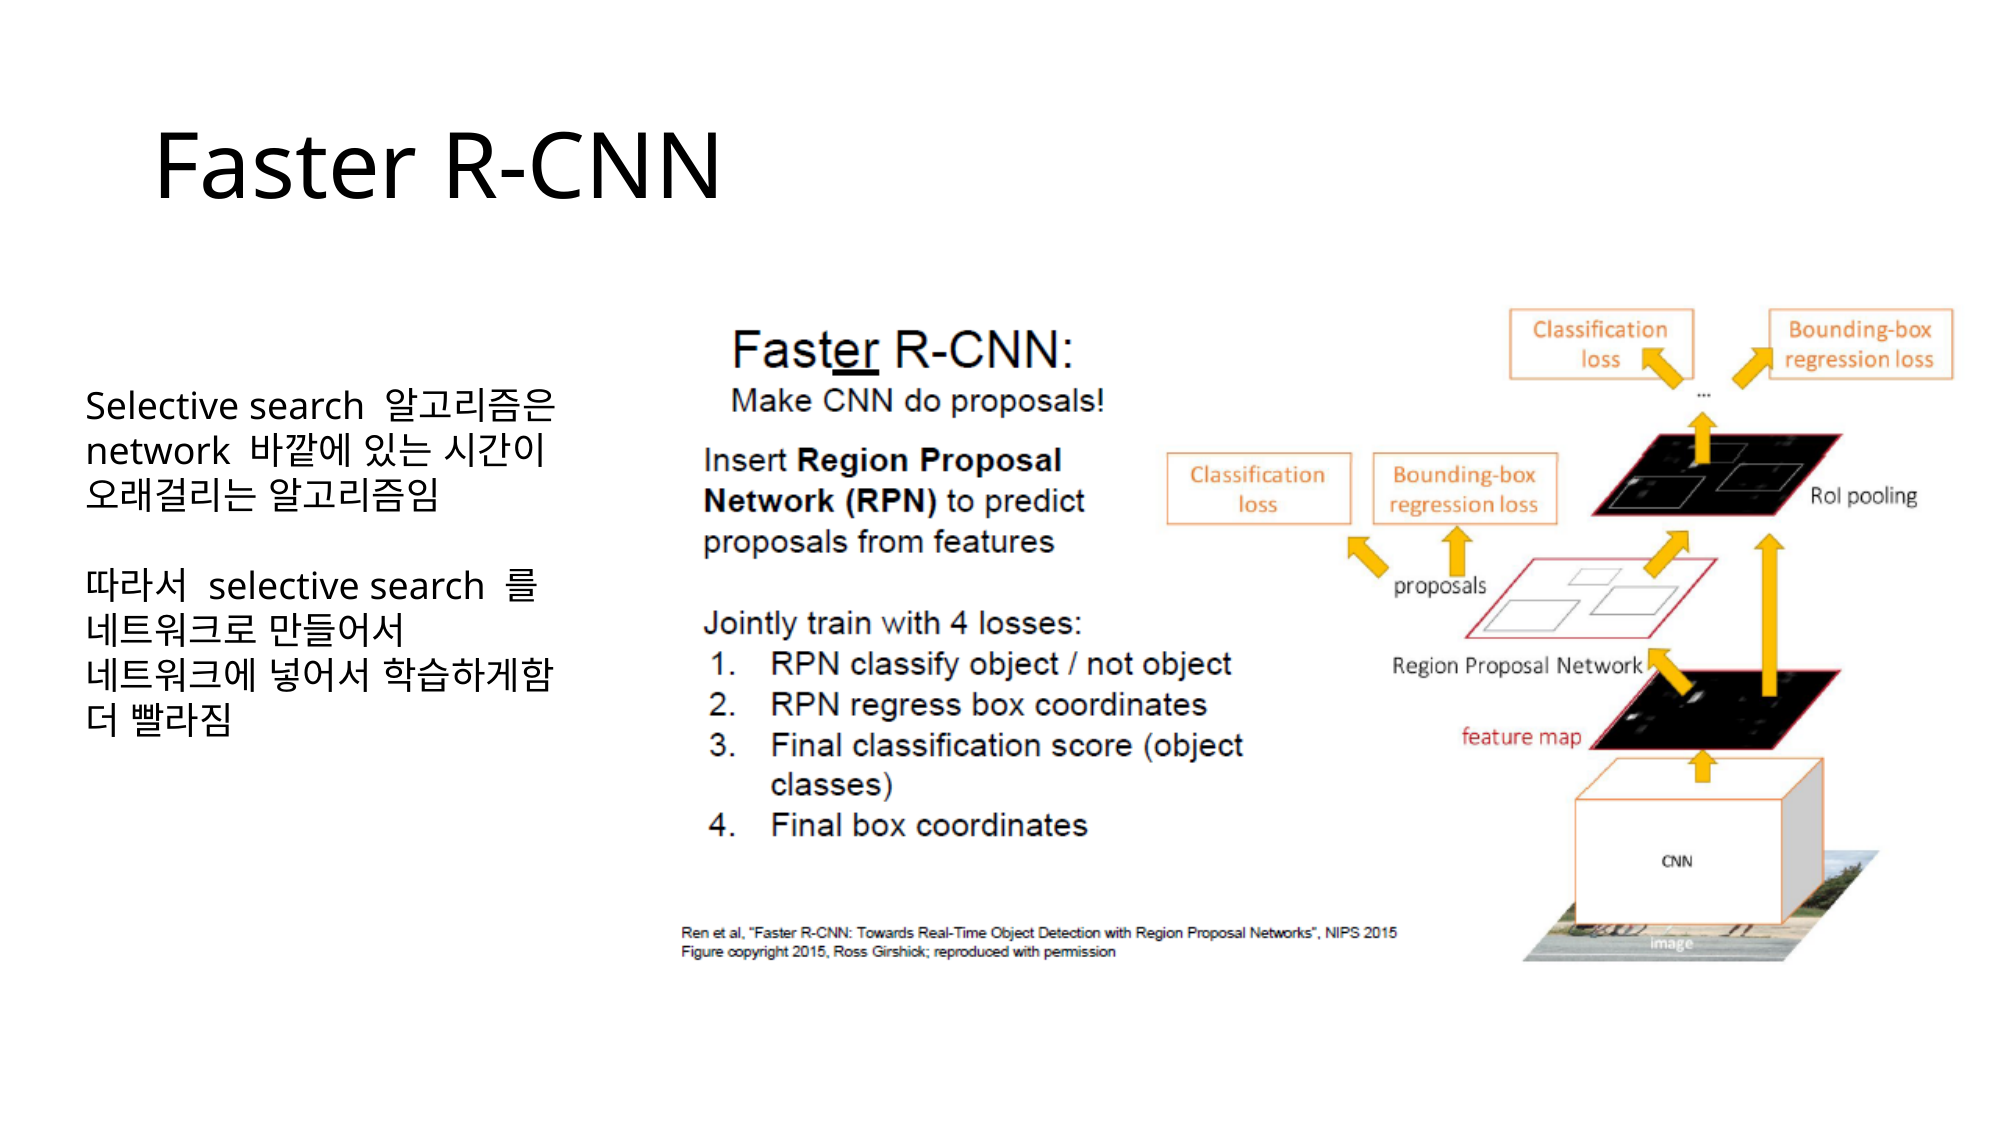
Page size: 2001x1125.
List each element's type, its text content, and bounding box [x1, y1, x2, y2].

text_box Selective search 알고리즘은 network 바깥에 있는 시간이 오래걸리는 알고리즘임 따라서 selective search 를 네트워크로 만들어서 네트워크에 넣어서 학습하게함 더 빨라짐 [70, 374, 600, 750]
title Faster R-CNN [137, 59, 1863, 278]
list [681, 296, 2000, 968]
